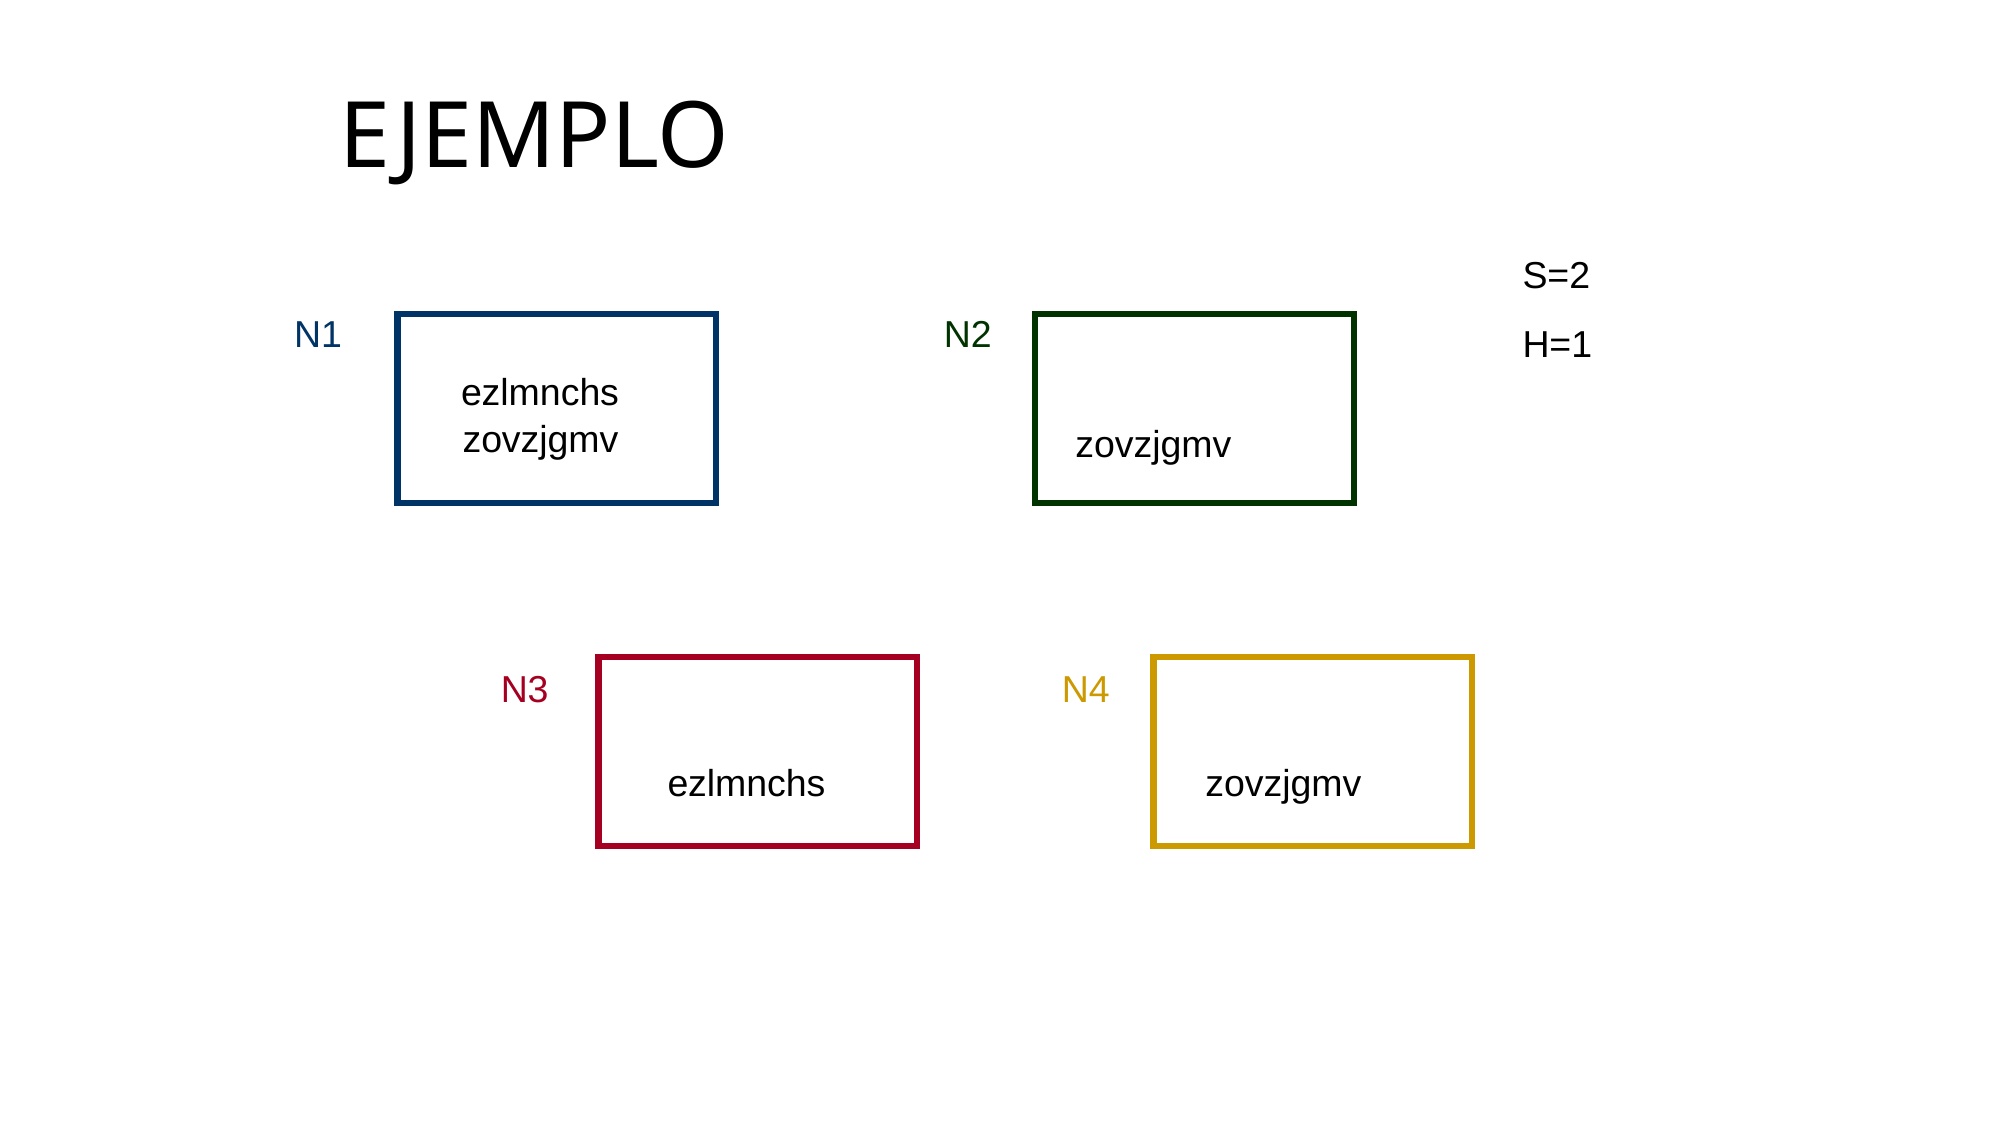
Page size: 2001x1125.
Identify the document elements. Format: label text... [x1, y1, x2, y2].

text_box [397, 314, 717, 504]
text_box [598, 657, 918, 847]
text_box zovzjgmv [1190, 751, 1377, 812]
title EJEMPLO [324, 45, 1674, 232]
text_box [1153, 657, 1473, 847]
text_box N3 [486, 656, 587, 718]
text_box S=2 H=1 [1507, 243, 1650, 373]
text_box N1 [279, 302, 386, 363]
text_box zovzjgmv [1060, 411, 1247, 473]
text_box N4 [1047, 656, 1154, 718]
text_box ezlmnchs [446, 360, 634, 421]
text_box zovzjgmv [447, 421, 634, 468]
text_box N2 [929, 302, 1018, 363]
text_box [1035, 314, 1355, 504]
text_box ezlmnchs [652, 751, 841, 812]
